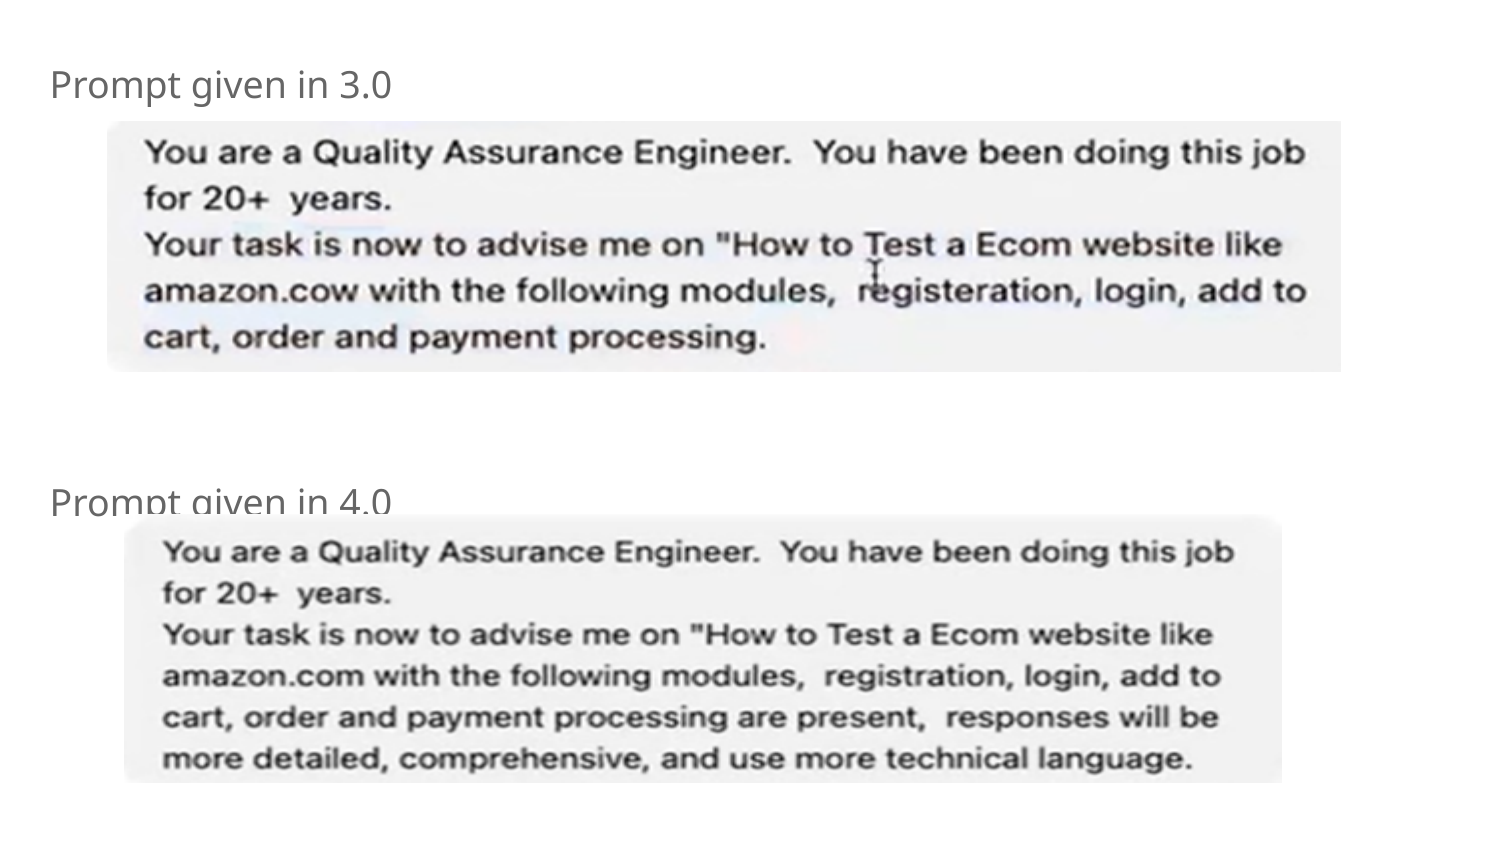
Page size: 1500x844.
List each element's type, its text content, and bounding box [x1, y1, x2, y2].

list Prompt given in 3.0 Prompt given in 4.0 [34, 35, 1433, 783]
picture [107, 121, 1341, 372]
picture [124, 514, 1282, 783]
